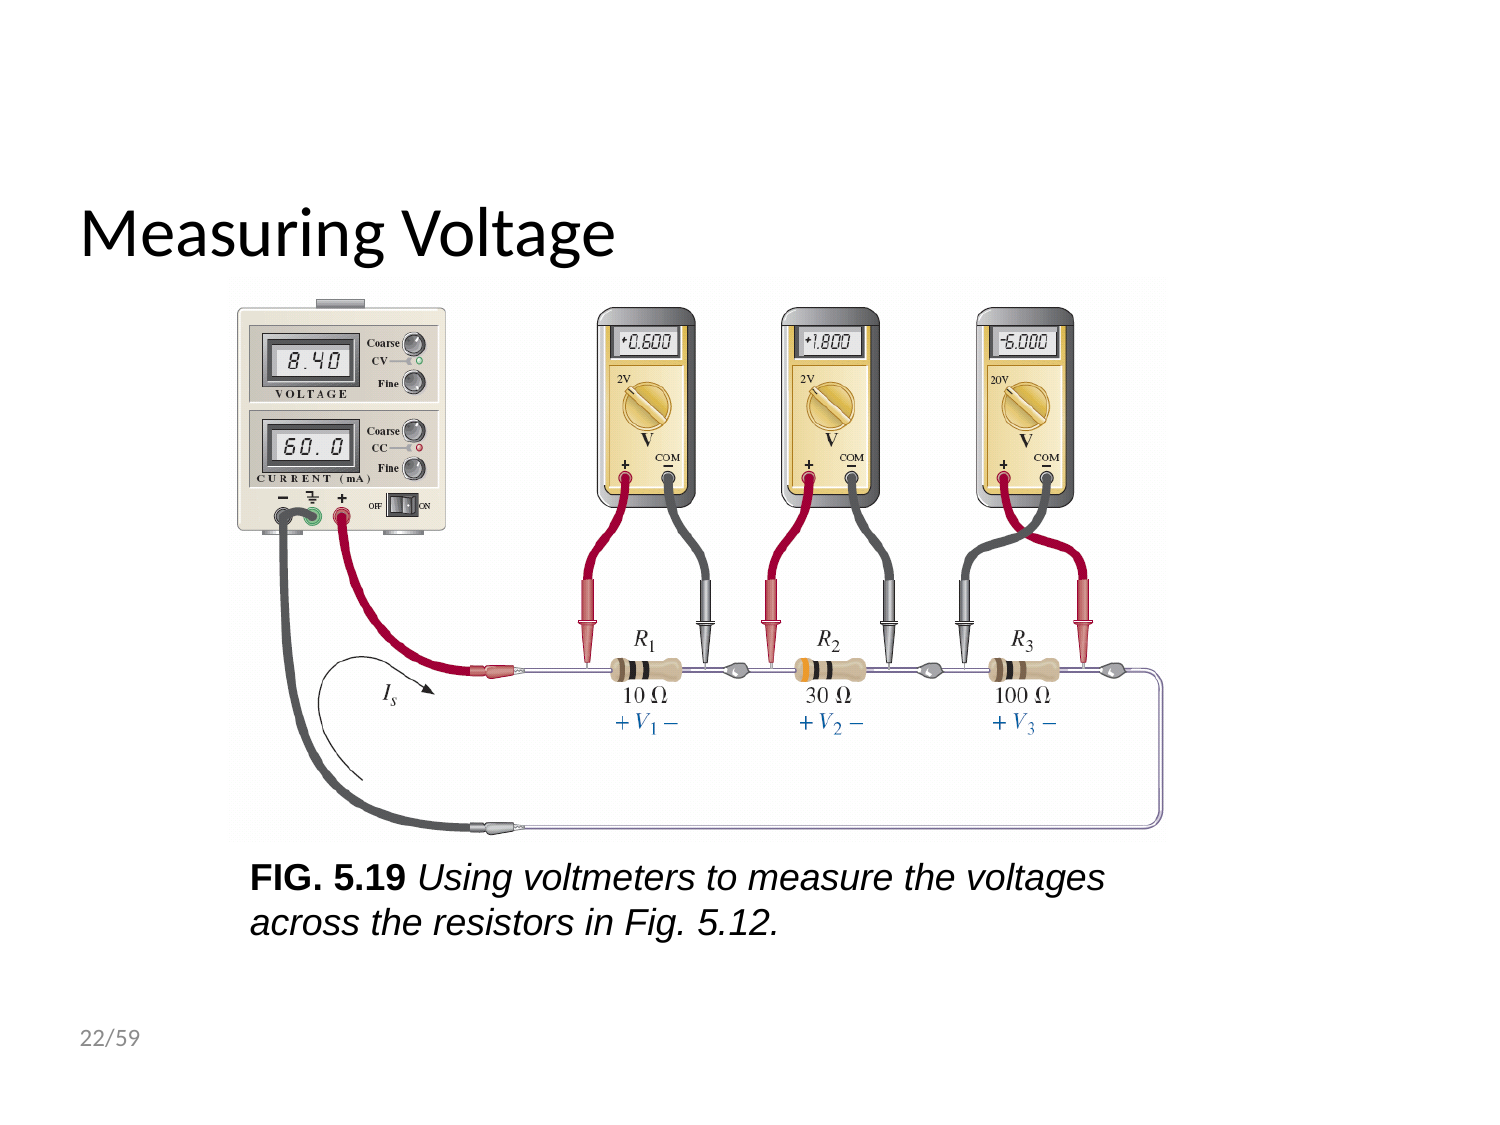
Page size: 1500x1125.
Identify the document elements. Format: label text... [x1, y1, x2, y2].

slide_number 22/59 [64, 1006, 415, 1067]
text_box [227, 277, 1168, 931]
title Measuring Voltage [64, 171, 1338, 285]
